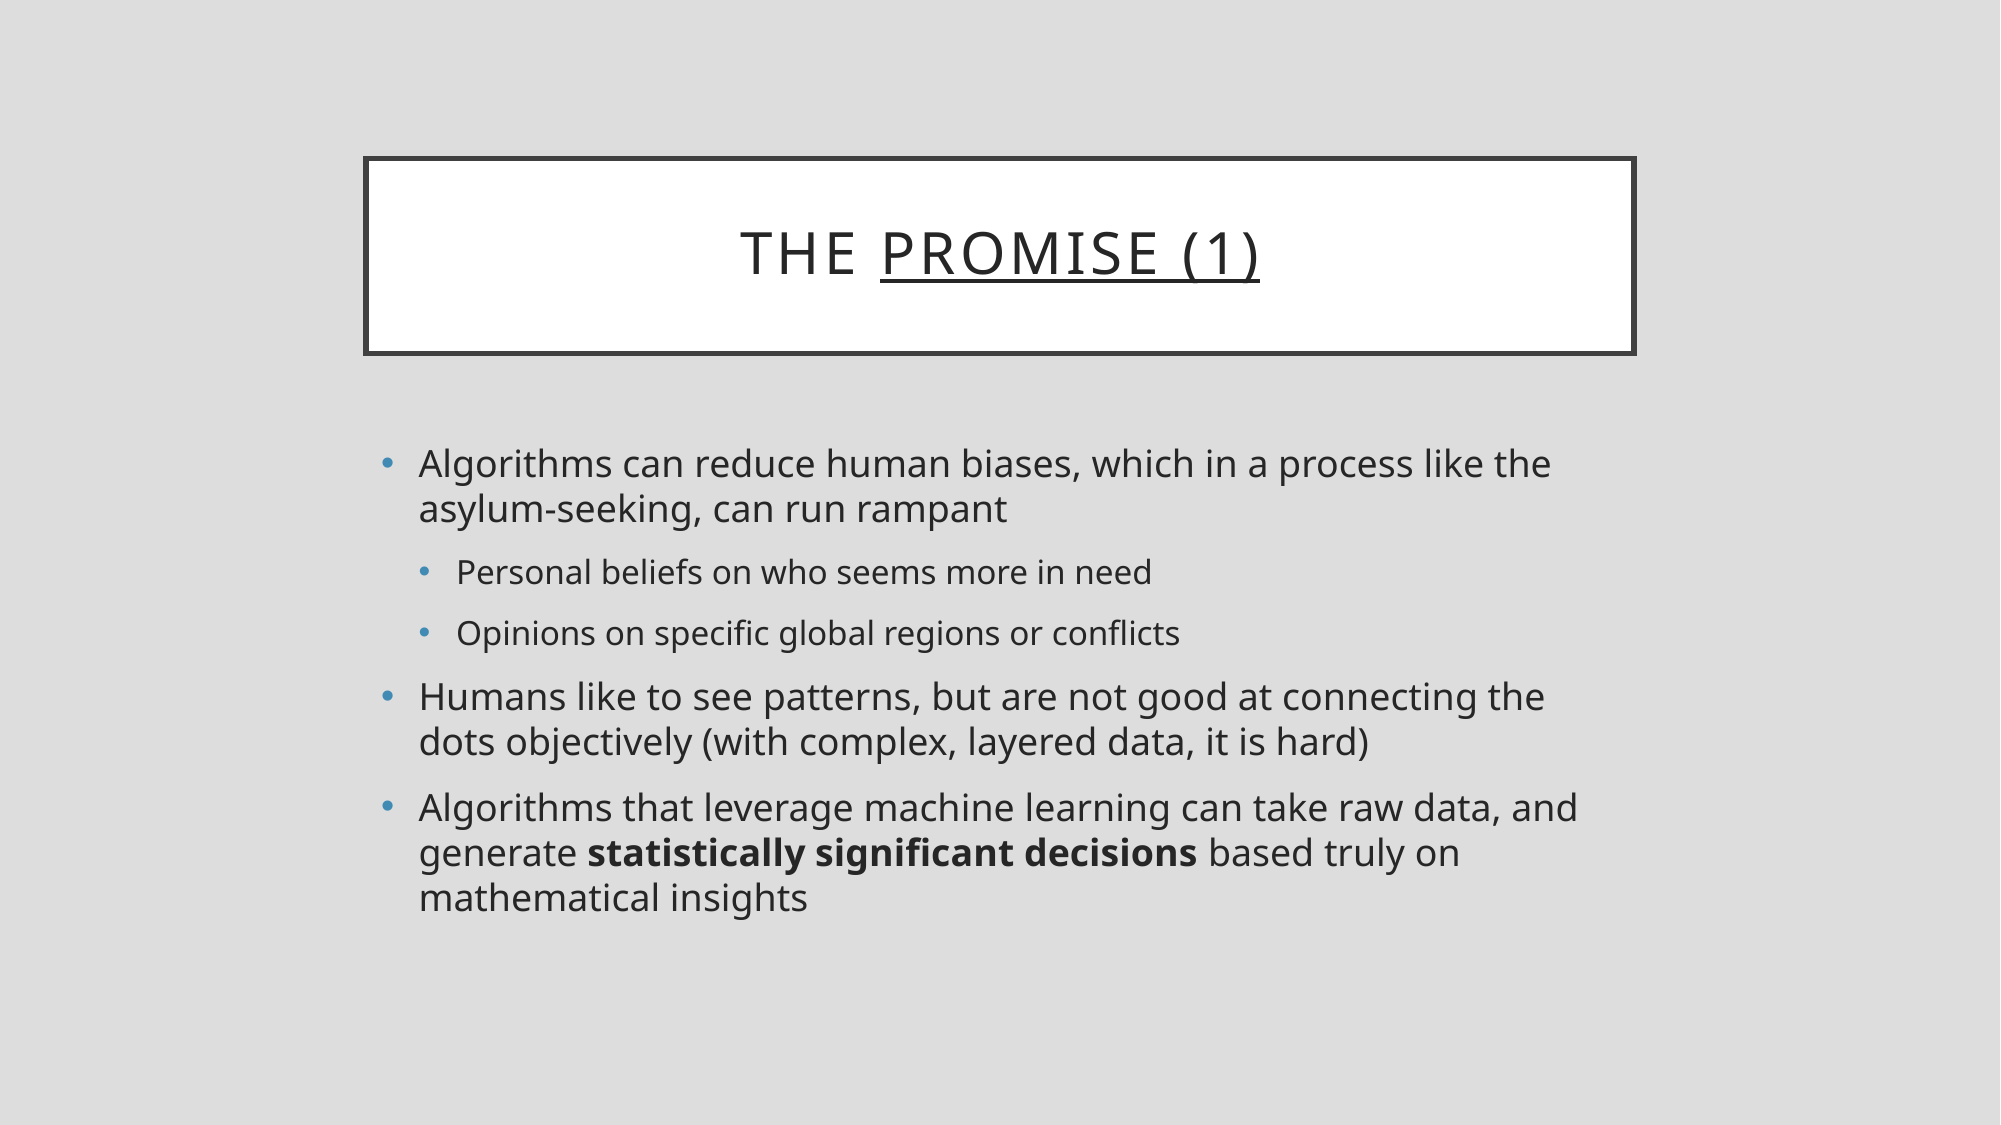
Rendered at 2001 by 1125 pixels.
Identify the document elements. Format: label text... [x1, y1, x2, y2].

list Algorithms can reduce human biases, which in a process like the asylum-seeking, can run rampant Personal beliefs on who seems more in need Opinions on specific global regions or conflicts Humans like to see patterns, but are not good at connecting the dots objectively (with complex, layered data, it is hard) Algorithms that leverage machine learning can take raw data, and generate statistically significant decisions based truly on mathematical insights [366, 432, 1634, 942]
title The Promise (1) [363, 156, 1637, 356]
